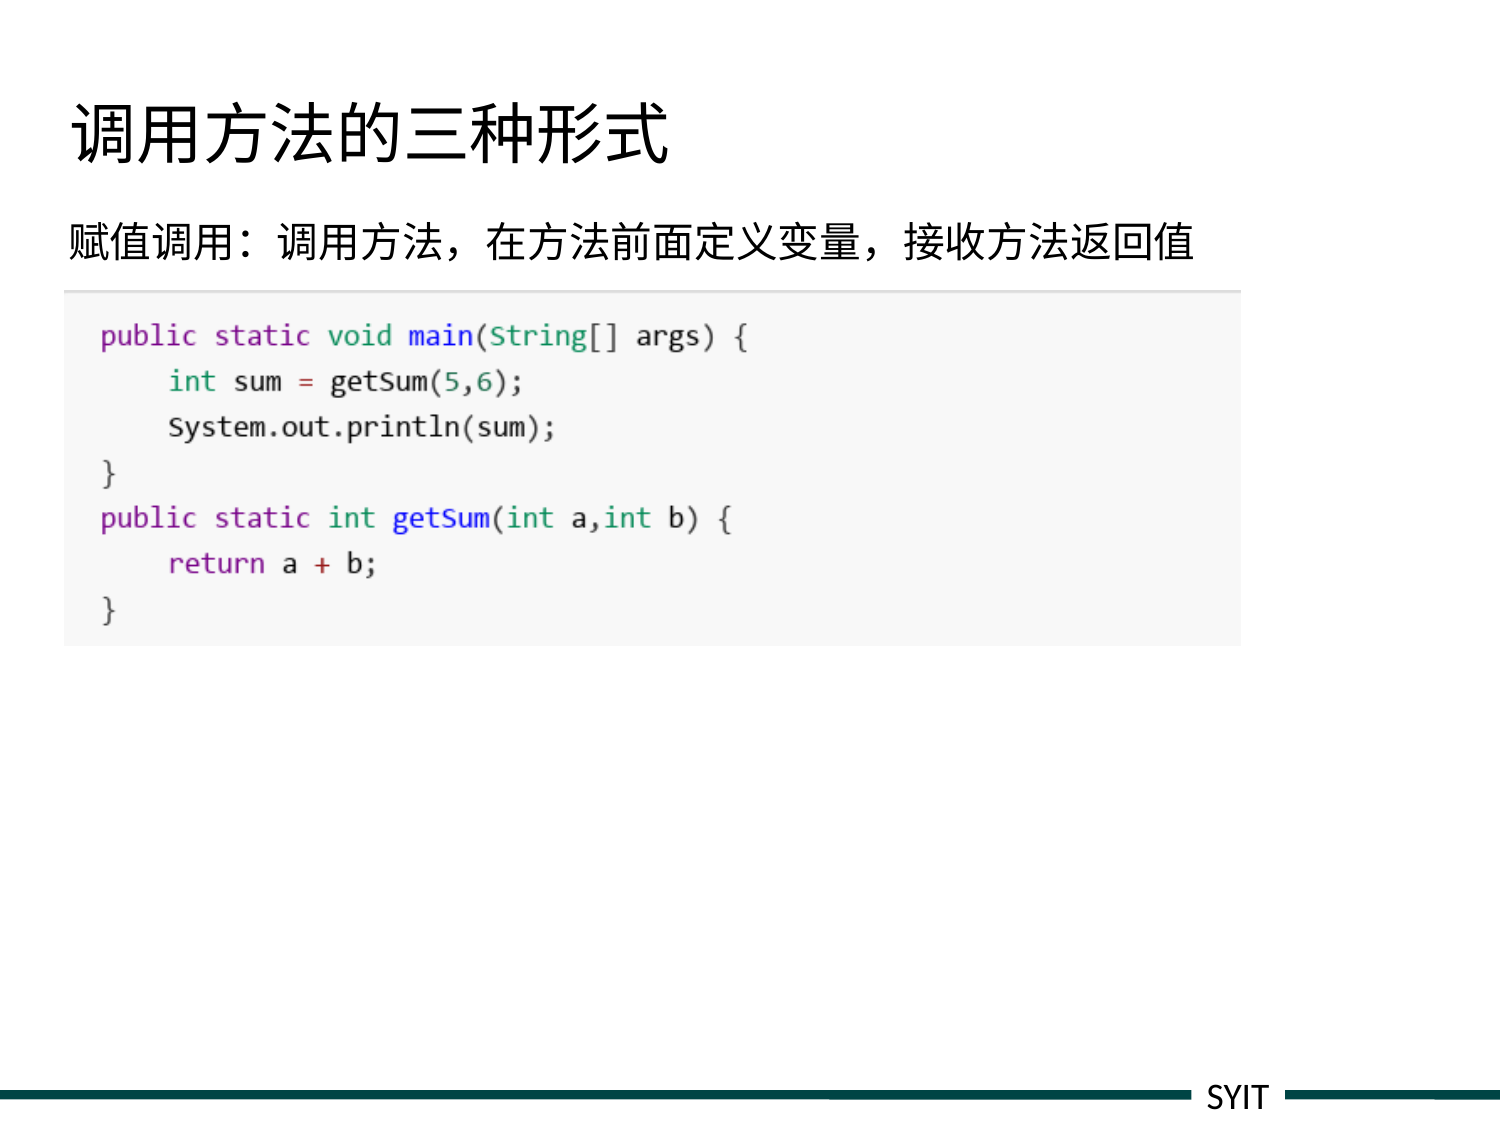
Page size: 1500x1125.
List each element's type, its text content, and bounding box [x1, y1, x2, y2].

picture [64, 290, 1241, 646]
subtitle 赋值调用：调用方法，在方法前面定义变量，接收方法返回值 [53, 208, 1430, 1035]
text_box SYIT [1191, 1064, 1285, 1124]
title 调用方法的三种形式 [54, 59, 1042, 205]
